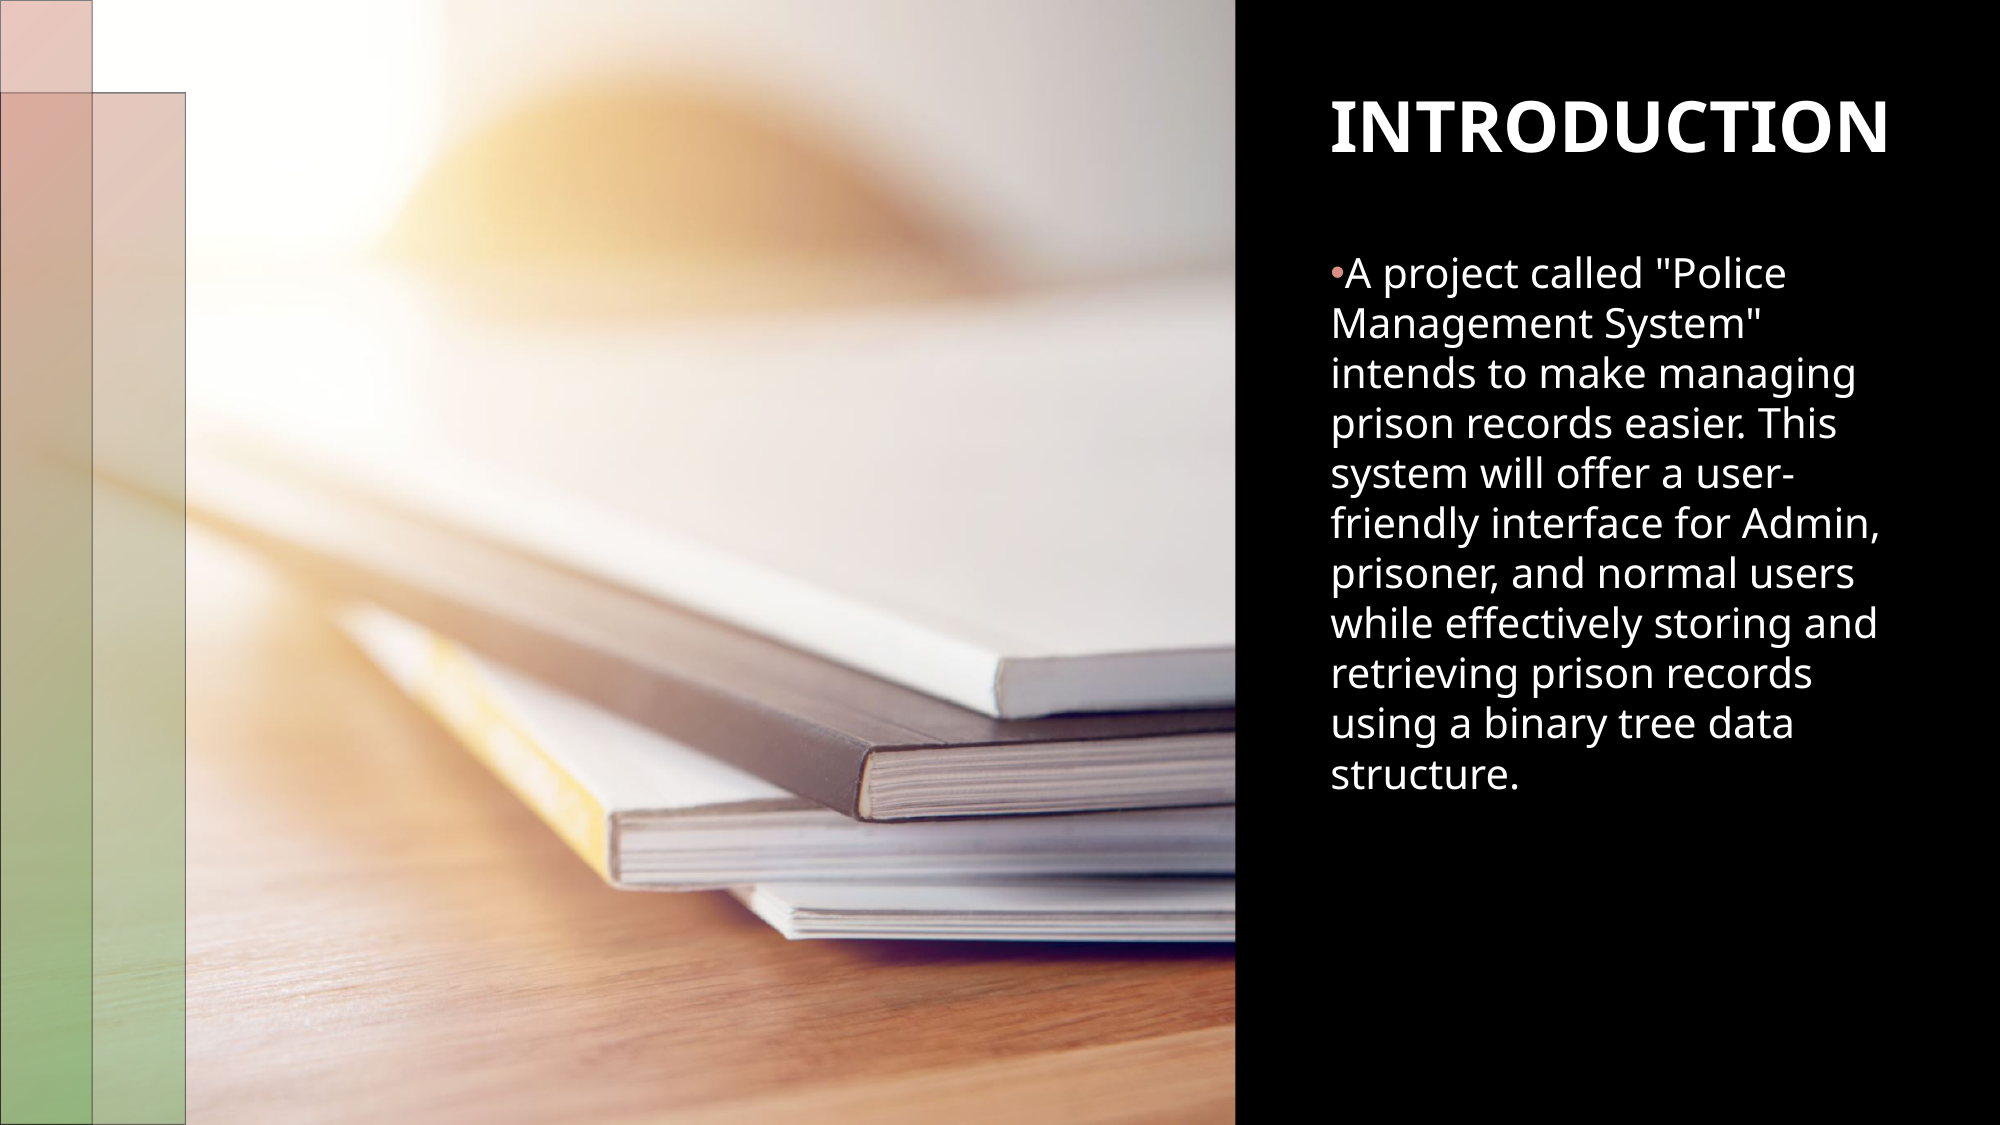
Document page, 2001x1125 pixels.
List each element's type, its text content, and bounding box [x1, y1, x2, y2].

picture [0, 0, 1236, 1125]
text_box [1236, 0, 2000, 1125]
title INTRODUCTION [1315, 74, 1920, 239]
text_box A project called "Police Management System" intends to make managing prison records easier. This system will offer a user-friendly interface for Admin, prisoner, and normal users while effectively storing and retrieving prison records using a binary tree data structure. [1315, 239, 1920, 1051]
